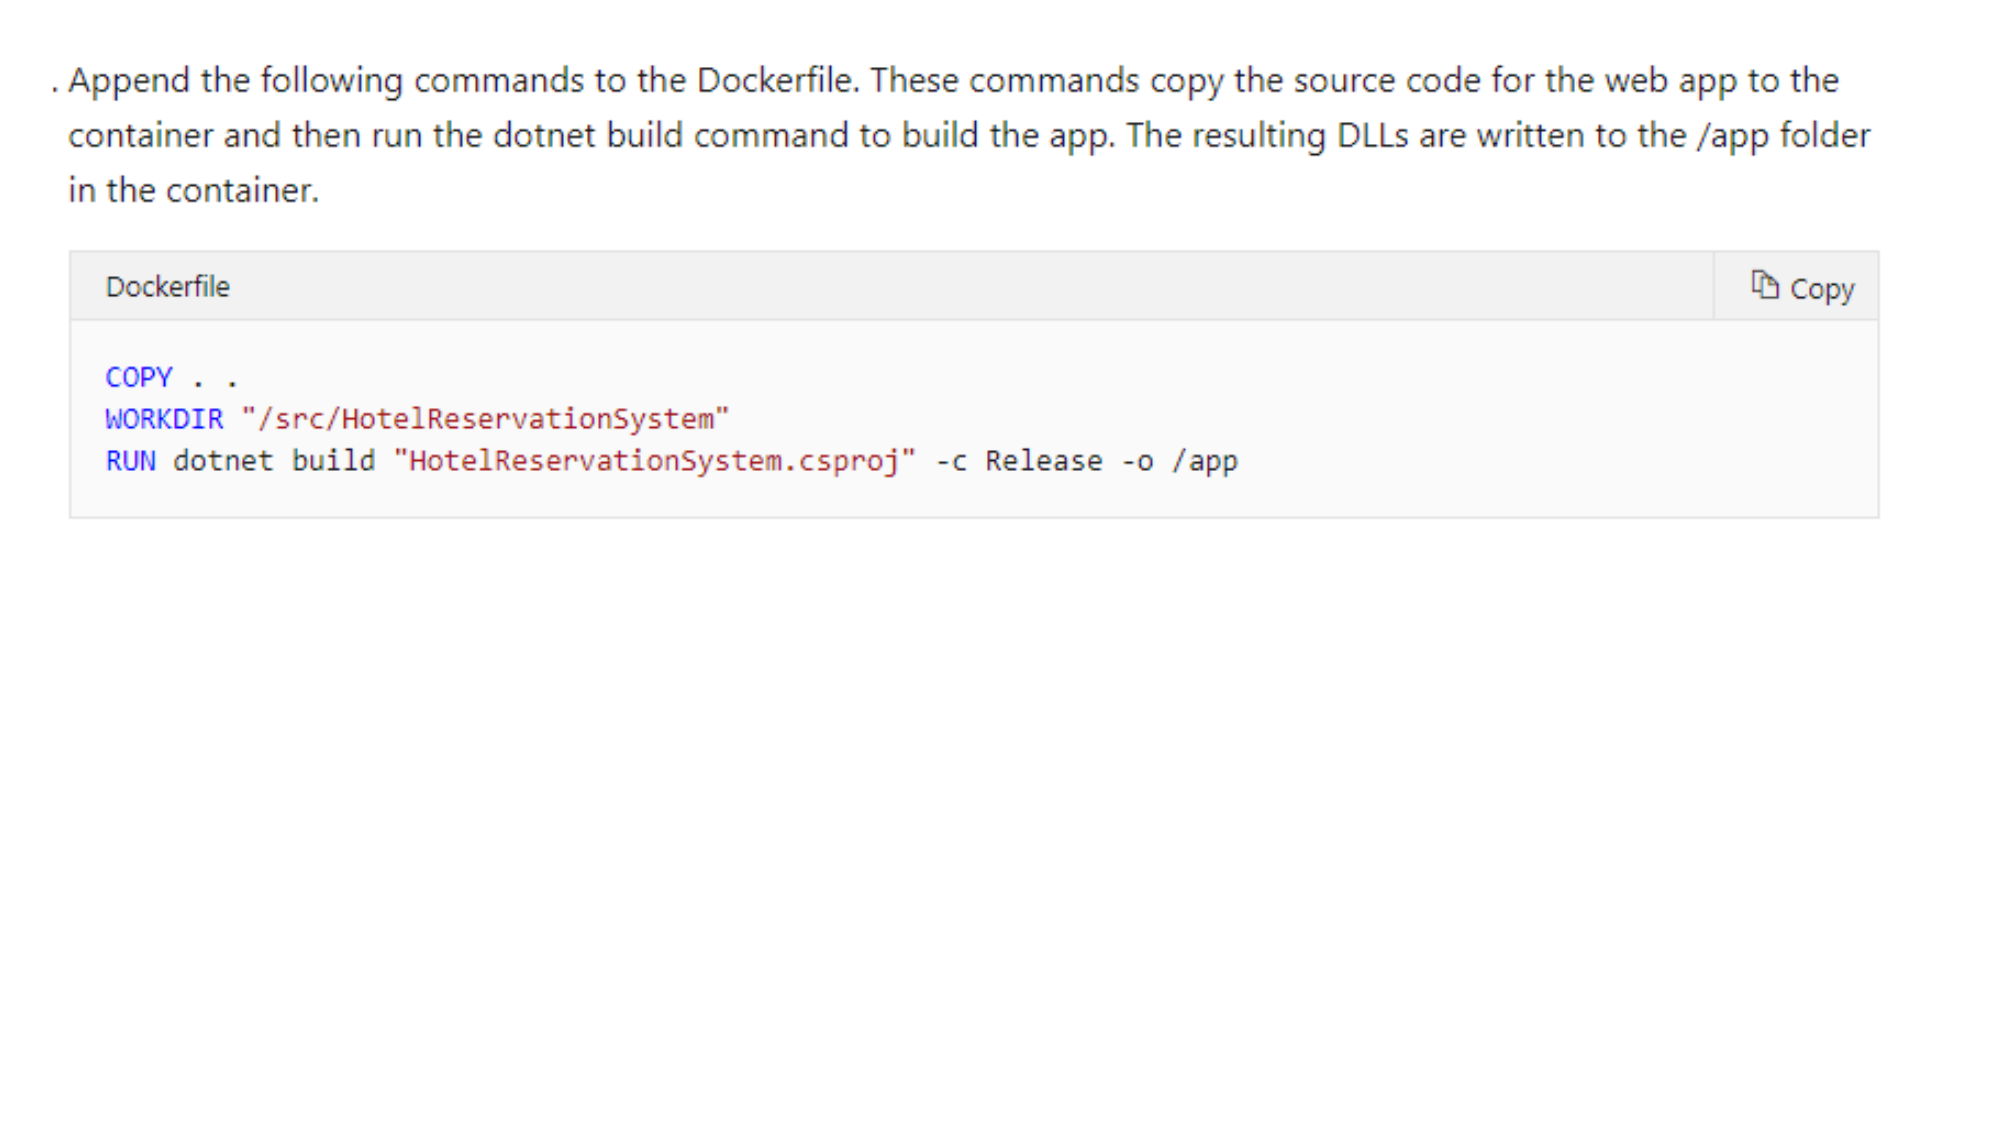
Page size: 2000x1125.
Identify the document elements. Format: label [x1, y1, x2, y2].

picture [52, 43, 1898, 537]
